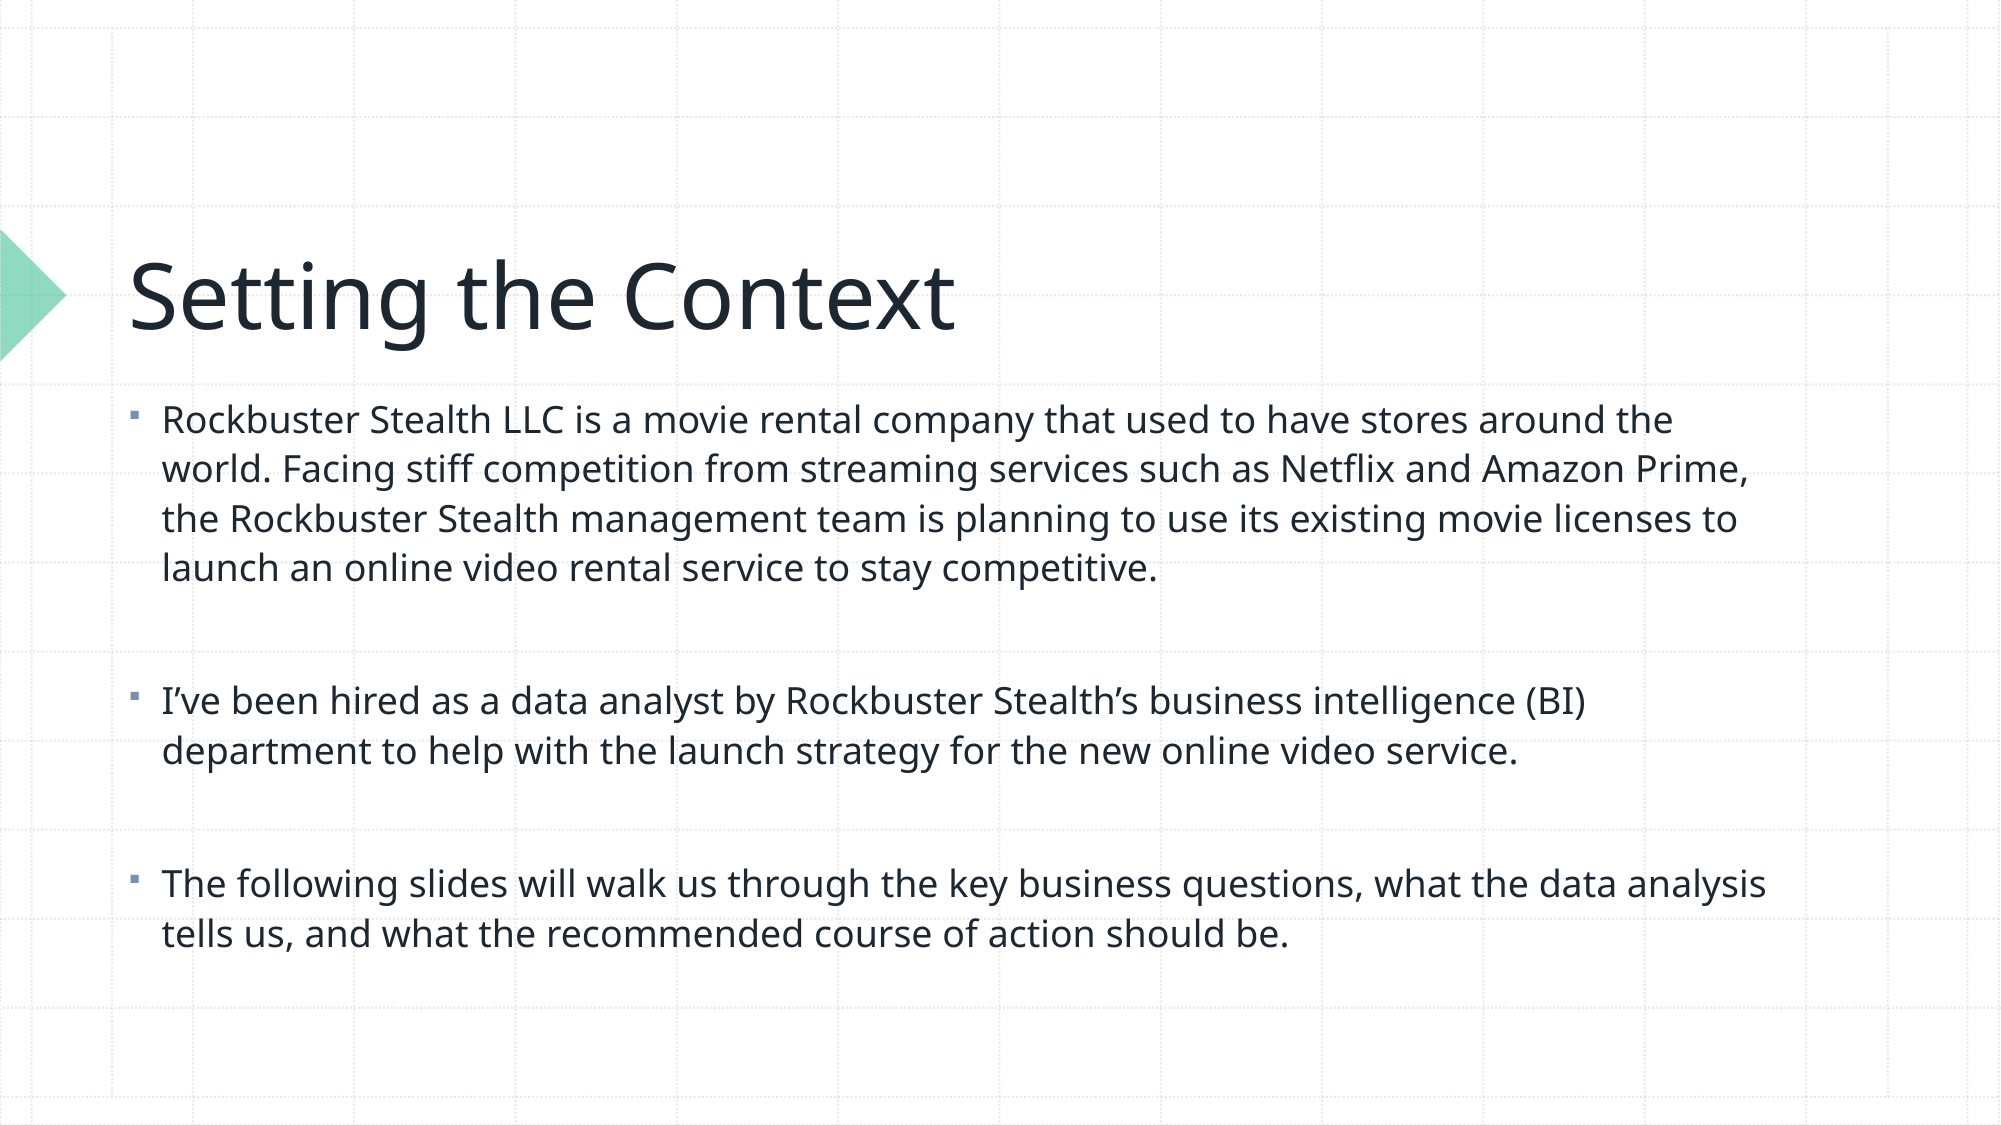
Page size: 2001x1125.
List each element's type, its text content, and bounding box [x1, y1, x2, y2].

title Setting the Context [113, 119, 1808, 356]
list Rockbuster Stealth LLC is a movie rental company that used to have stores around the world. Facing stiff competition from streaming services such as Netflix and Amazon Prime, the Rockbuster Stealth management team is planning to use its existing movie licenses to launch an online video rental service to stay competitive. I’ve been hired as a data analyst by Rockbuster Stealth’s business intelligence (BI) department to help with the launch strategy for the new online video service. The following slides will walk us through the key business questions, what the data analysis tells us, and what the recommended course of action should be. [113, 383, 1808, 969]
